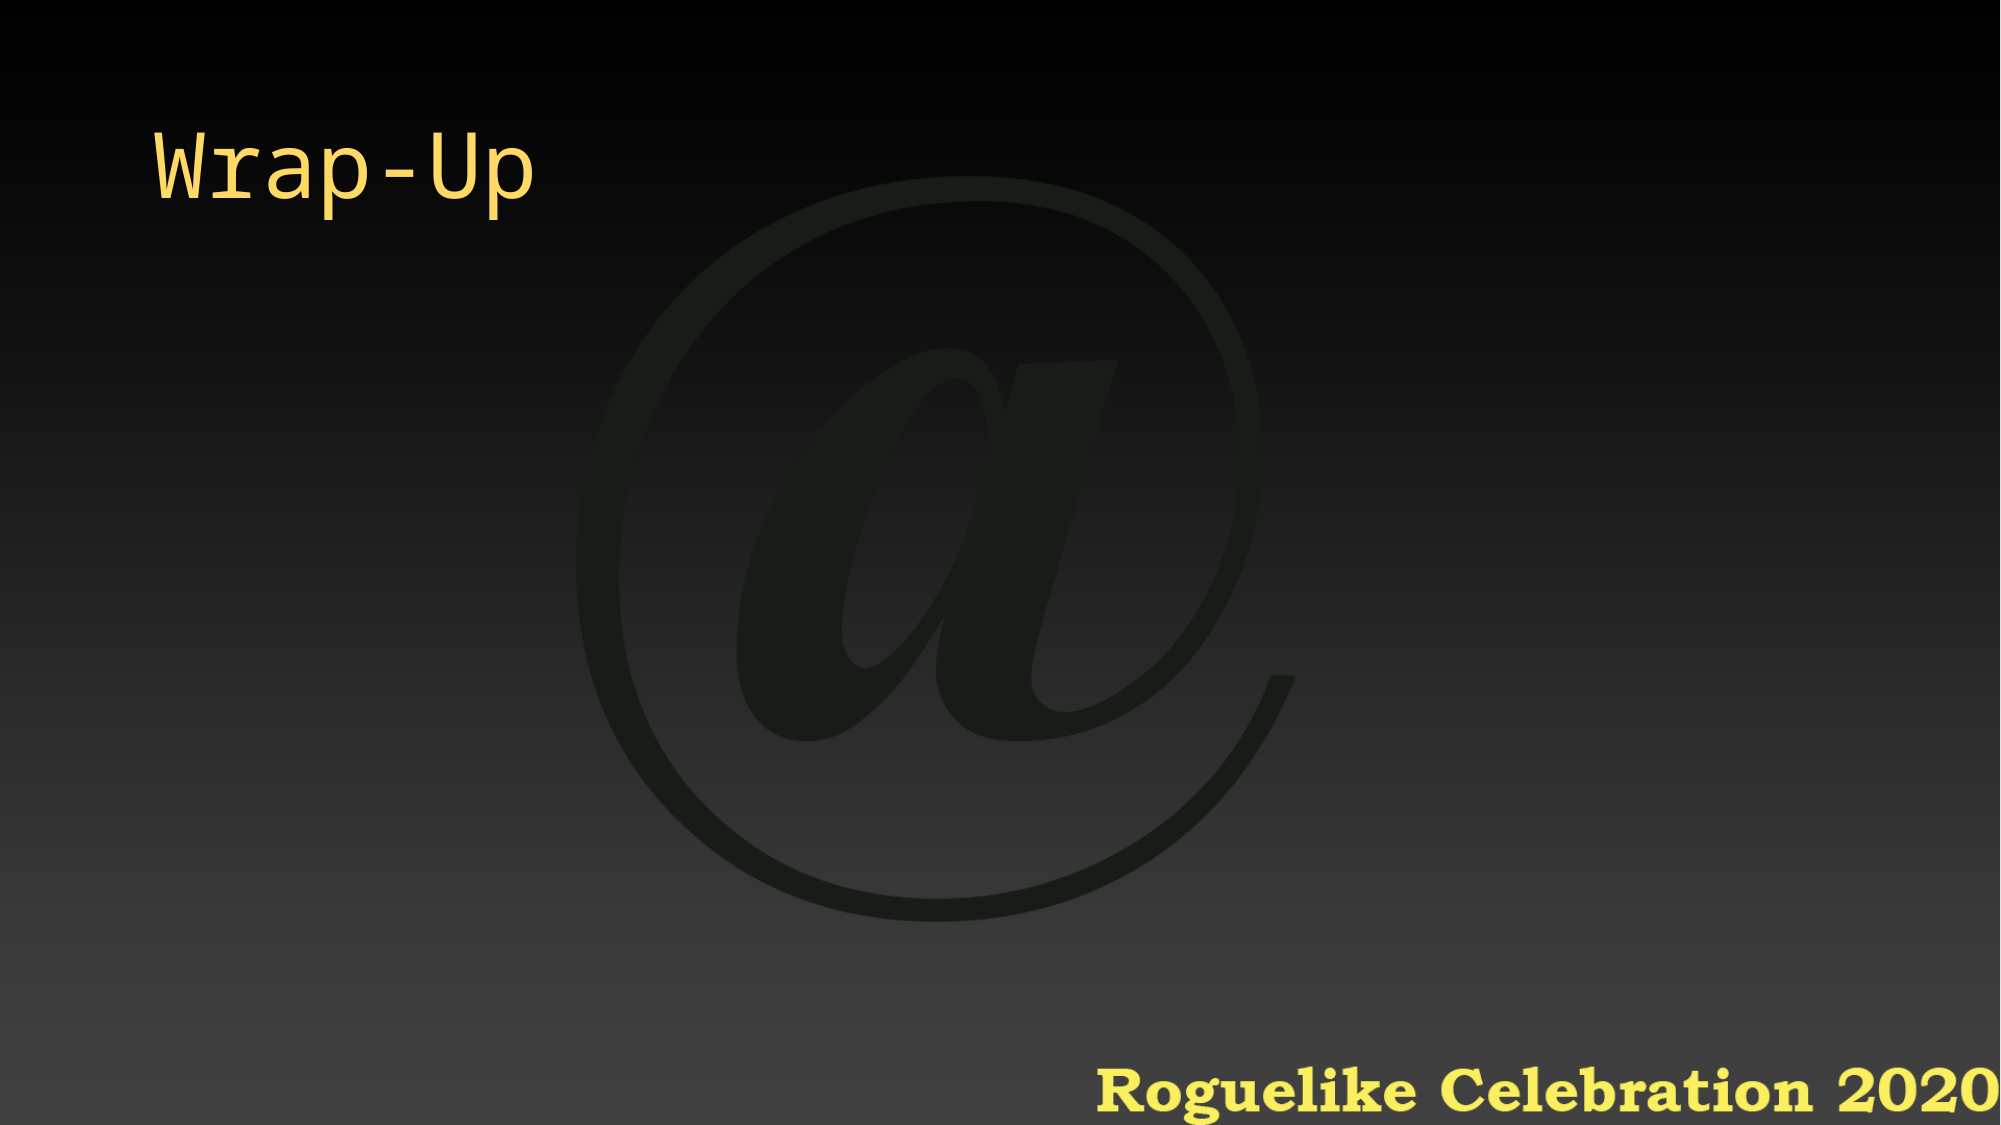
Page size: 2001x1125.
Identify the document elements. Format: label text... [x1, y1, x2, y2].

title Wrap-Up [137, 59, 1863, 278]
picture [0, 0, 2001, 1125]
